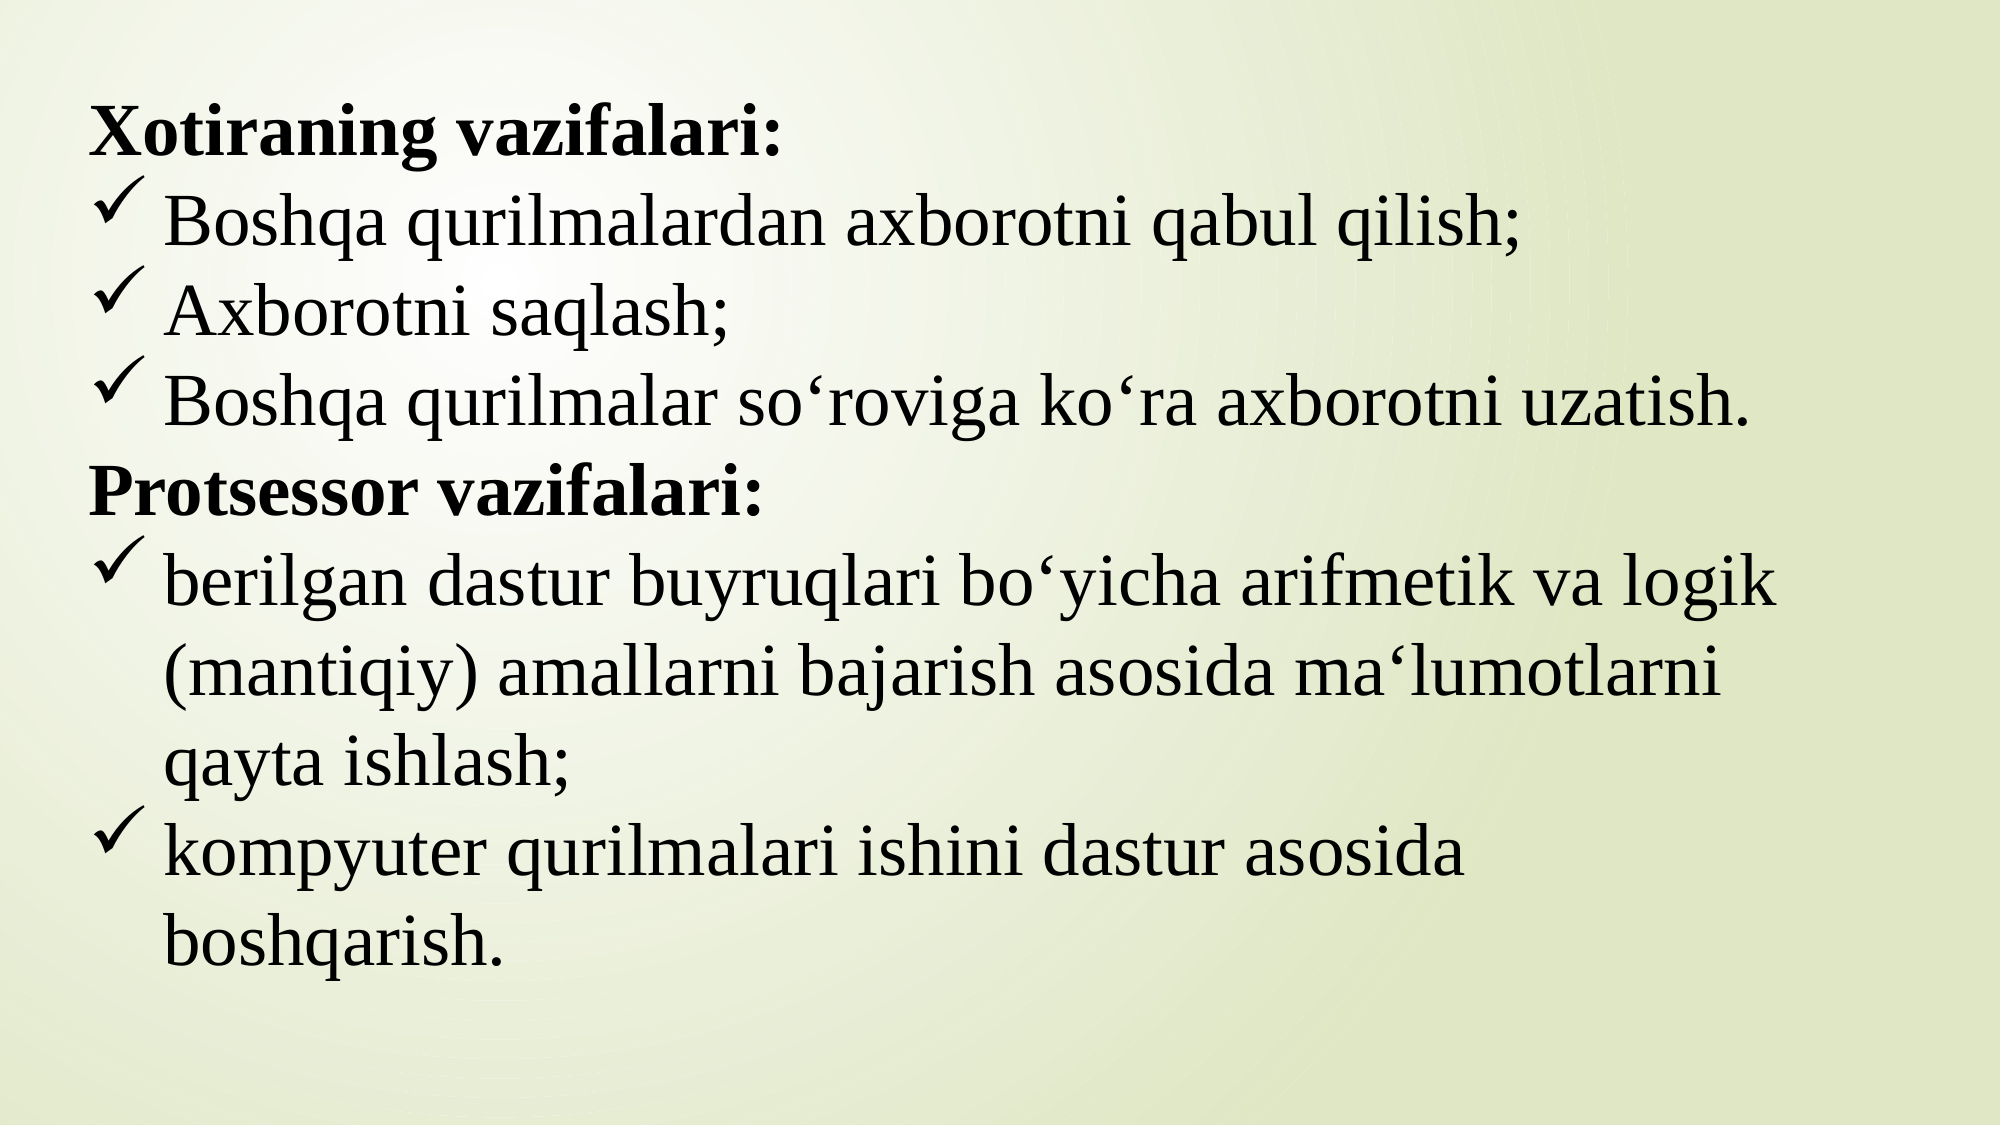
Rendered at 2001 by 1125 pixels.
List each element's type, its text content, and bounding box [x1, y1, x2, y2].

text_box Хotiraning vazifalari: Boshqa qurilmalardan axborotni qabul qilish; Axborotni saqlash; Boshqa qurilmalar so‘roviga ko‘ra axborotni uzatish. Protsessor vazifalari: berilgan dastur buyruqlari bo‘yicha arifmetik va logik (mantiqiy) amallarni bajarish asosida ma‘lumotlarni qayta ishlash; kompyuter qurilmalari ishini dastur asosida boshqarish. [73, 72, 1831, 988]
